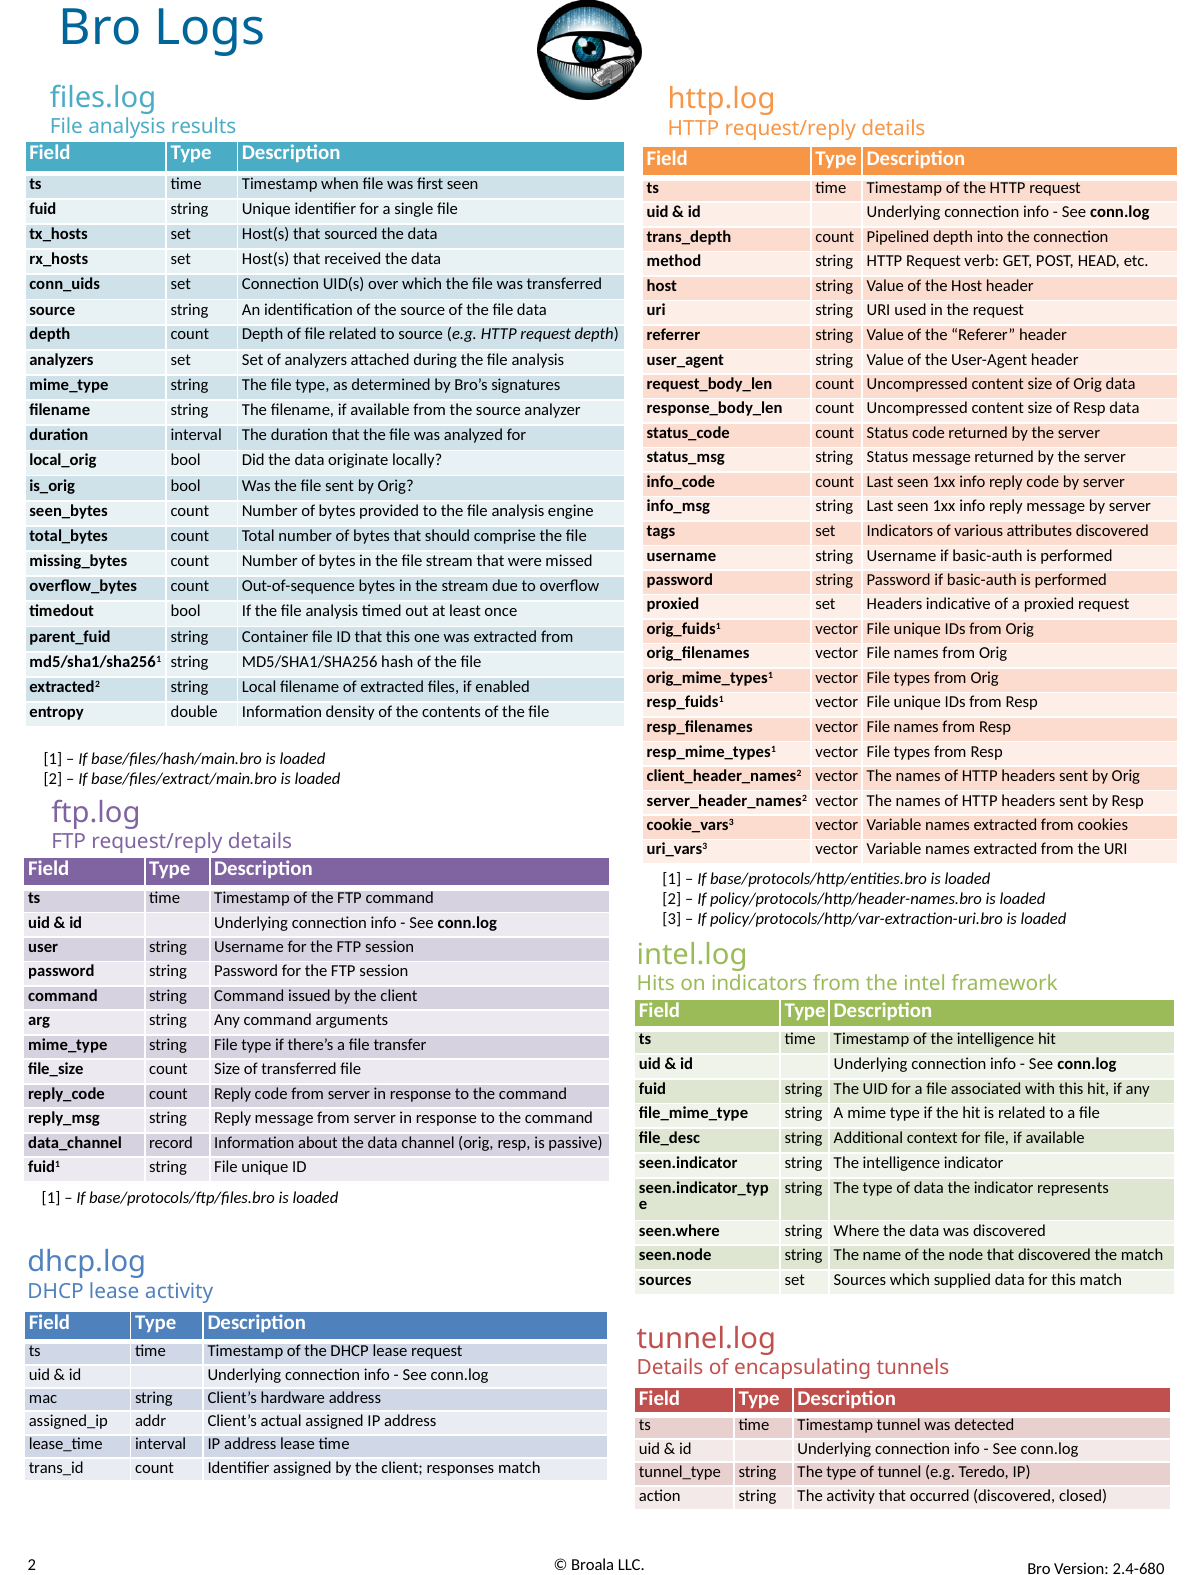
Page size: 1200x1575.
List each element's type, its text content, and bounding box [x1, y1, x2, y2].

table_cell string [167, 401, 237, 424]
table_cell Variable names extracted from the URI [863, 840, 1177, 863]
table_cell resp_fuids1 [643, 693, 810, 716]
table_cell time [146, 891, 209, 912]
table_cell resp_mime_types1 [643, 742, 810, 765]
table_cell uid & id [643, 203, 810, 226]
table_cell vector [812, 791, 861, 814]
table_cell tags [643, 522, 810, 545]
table_cell string [146, 987, 209, 1009]
table_cell rx_hosts [26, 250, 165, 273]
table_cell seen.indicator_type [635, 1179, 779, 1220]
text_box dhcp.log DHCP lease activity [12, 1235, 317, 1310]
table_cell The names of HTTP headers sent by Orig [863, 767, 1177, 790]
table_cell Headers indicative of a proxied request [863, 595, 1177, 618]
table_cell Underlying connection info - See conn.log [211, 913, 609, 936]
picture [537, 0, 643, 101]
table_cell info_msg [643, 497, 810, 520]
table_cell Variable names extracted from cookies [863, 816, 1177, 839]
table_cell Uncompressed content size of Resp data [863, 399, 1177, 422]
table_header Type [146, 861, 209, 885]
table_cell IP address lease time [204, 1436, 607, 1457]
table_cell Last seen 1xx info reply code by server [863, 473, 1177, 496]
table_cell File names from Resp [863, 718, 1177, 741]
table_cell ts [24, 891, 144, 912]
table_cell set [167, 225, 237, 248]
table_cell File unique IDs from Resp [863, 693, 1177, 716]
text_box files.log File analysis results [34, 70, 252, 146]
table_cell method [643, 252, 810, 275]
table_cell string [781, 1080, 828, 1103]
table_cell The type of tunnel (e.g. Teredo, IP) [794, 1463, 1170, 1485]
table_cell string [781, 1104, 828, 1127]
table_cell count [812, 375, 861, 398]
text_box [1] – If base/protocols/ftp/files.bro is loaded [26, 1179, 362, 1215]
table_cell time [781, 1032, 828, 1053]
table_cell Where the data was discovered [830, 1221, 1174, 1244]
table_cell Timestamp of the DHCP lease request [204, 1344, 607, 1364]
table_cell action [635, 1487, 733, 1509]
table_cell tx_hosts [26, 225, 165, 248]
table_cell Uncompressed content size of Orig data [863, 375, 1177, 398]
table_cell Status code returned by the server [863, 424, 1177, 447]
table_cell orig_filenames [643, 644, 810, 667]
table_cell record [146, 1134, 209, 1156]
table_cell fuid [635, 1080, 779, 1103]
table_cell count [167, 552, 237, 575]
table_cell fuid [26, 200, 165, 223]
table_cell uid & id [635, 1440, 733, 1461]
text_box [1] – If base/protocols/http/entities.bro is loaded [2] – If policy/protocols/http/header-names.bro is loaded [3] – If policy/protocols/http/var-extraction-uri.bro is loaded [647, 860, 1082, 936]
table_cell Connection UID(s) over which the file was transferred [238, 275, 624, 299]
table_cell Reply message from server in response to the command [211, 1109, 609, 1132]
table_cell Value of the User-Agent header [863, 350, 1177, 373]
table_cell vector [812, 620, 861, 643]
table_cell lease_time [25, 1436, 130, 1457]
table_cell File types from Resp [863, 742, 1177, 765]
table_cell count [812, 424, 861, 447]
table_cell seen.node [635, 1246, 779, 1269]
table_header Description [794, 1388, 1170, 1412]
table_cell count [812, 228, 861, 251]
table_header Description [204, 1312, 607, 1339]
table_header Field [643, 147, 810, 175]
table_cell vector [812, 840, 861, 860]
table_cell Command issued by the client [211, 987, 609, 1009]
table_cell Additional context for file, if available [830, 1129, 1174, 1152]
table_cell assigned_ip [25, 1412, 130, 1434]
table_cell count [131, 1459, 202, 1480]
table_cell count [812, 473, 861, 496]
table_cell string [781, 1179, 828, 1220]
table_cell string [812, 301, 861, 324]
table_cell string [781, 1154, 828, 1177]
table_cell [735, 1440, 792, 1461]
table_cell string [781, 1221, 828, 1244]
table_cell set [812, 522, 861, 545]
table_cell analyzers [26, 351, 165, 374]
table_cell Local filename of extracted files, if enabled [238, 678, 624, 701]
table_cell status_msg [643, 448, 810, 471]
table_cell Size of transferred file [211, 1060, 609, 1083]
table_cell time [735, 1418, 792, 1438]
table_cell file_desc [635, 1129, 779, 1152]
table_cell string [146, 938, 209, 961]
table_header Field [26, 142, 165, 171]
table_cell Status message returned by the server [863, 448, 1177, 471]
table_cell uri [643, 301, 810, 324]
table_cell data_channel [24, 1134, 144, 1156]
table_cell vector [812, 718, 861, 741]
text_box http.log HTTP request/reply details [652, 72, 941, 148]
table_cell seen_bytes [26, 502, 165, 525]
table_cell set [812, 595, 861, 618]
text_box Bro Version: 2.4-680 [1012, 1550, 1191, 1575]
table_cell password [24, 962, 144, 985]
table_header Field [635, 1388, 733, 1412]
table_cell The UID for a file associated with this hit, if any [830, 1080, 1174, 1103]
table_cell trans_depth [643, 228, 810, 251]
table_cell bool [167, 476, 237, 500]
table_cell string [167, 376, 237, 399]
table_cell resp_filenames [643, 718, 810, 741]
table_cell count [146, 1060, 209, 1083]
table_cell Out-of-sequence bytes in the stream due to overflow [238, 577, 624, 600]
table_cell reply_code [24, 1085, 144, 1107]
table_cell The duration that the file was analyzed for [238, 426, 624, 450]
table_header Type [131, 1312, 202, 1339]
table_cell entropy [26, 703, 165, 726]
table_cell timedout [26, 602, 165, 626]
table_cell client_header_names2 [643, 767, 810, 790]
table_cell filename [26, 401, 165, 424]
table_cell string [781, 1129, 828, 1152]
text_box Bro Logs [44, 0, 281, 63]
table_header Description [211, 858, 609, 885]
table_cell string [146, 1158, 209, 1179]
table_cell The activity that occurred (discovered, closed) [794, 1487, 1170, 1509]
table_cell string [167, 653, 237, 676]
table_cell vector [812, 742, 861, 765]
table_cell set [167, 275, 237, 299]
table_cell string [812, 497, 861, 520]
table_cell HTTP Request verb: GET, POST, HEAD, etc. [863, 252, 1177, 275]
table_cell file_size [24, 1060, 144, 1083]
table_cell vector [812, 816, 861, 839]
table_cell total_bytes [26, 527, 165, 550]
table_cell orig_mime_types1 [643, 669, 810, 692]
table_cell string [167, 678, 237, 701]
table_cell The file type, as determined by Bro’s signatures [238, 376, 624, 399]
table_cell referrer [643, 326, 810, 349]
table_cell string [735, 1487, 792, 1509]
table_cell string [781, 1246, 828, 1269]
table_cell missing_bytes [26, 552, 165, 575]
table_cell Last seen 1xx info reply message by server [863, 497, 1177, 520]
table_cell [781, 1055, 828, 1078]
table_cell File unique IDs from Orig [863, 620, 1177, 643]
table_header Type [735, 1388, 792, 1412]
table_cell count [167, 577, 237, 600]
table_cell count [146, 1085, 209, 1107]
table_cell Container file ID that this one was extracted from [238, 627, 624, 651]
table_cell uid & id [635, 1055, 779, 1078]
table_cell The names of HTTP headers sent by Resp [863, 791, 1177, 814]
table_cell string [146, 1011, 209, 1034]
table_cell file_mime_type [635, 1104, 779, 1127]
table_cell Underlying connection info - See conn.log [794, 1440, 1170, 1461]
table_cell Set of analyzers attached during the file analysis [238, 351, 624, 374]
table_header Type [167, 146, 237, 171]
table_header Type [781, 1003, 828, 1026]
table_cell tunnel_type [635, 1463, 733, 1485]
table_cell Information about the data channel (orig, resp, is passive) [211, 1134, 609, 1156]
table_cell bool [167, 602, 237, 626]
table_cell count [812, 399, 861, 422]
table_cell Username if basic-auth is performed [863, 546, 1177, 569]
table_cell is_orig [26, 476, 165, 500]
table_cell interval [131, 1436, 202, 1457]
table_cell Timestamp when file was first seen [238, 176, 624, 198]
table_cell time [167, 176, 237, 198]
table_cell uri_vars3 [643, 840, 810, 863]
table_cell password [643, 571, 810, 594]
table_cell The name of the node that discovered the match [830, 1246, 1174, 1269]
table_cell A mime type if the hit is related to a file [830, 1104, 1174, 1127]
table_cell vector [812, 669, 861, 692]
table_cell Host(s) that sourced the data [238, 225, 624, 248]
table_header Description [238, 142, 624, 171]
table_cell mime_type [26, 376, 165, 399]
table_cell proxied [643, 595, 810, 618]
table_cell Client’s actual assigned IP address [204, 1412, 607, 1434]
table_cell string [167, 300, 237, 324]
table_cell string [146, 1036, 209, 1058]
table_cell Number of bytes provided to the file analysis engine [238, 502, 624, 525]
table_cell mac [25, 1389, 130, 1410]
table_cell string [146, 962, 209, 985]
table_cell count [167, 326, 237, 349]
table_cell seen.indicator [635, 1154, 779, 1177]
table_cell Did the data originate locally? [238, 451, 624, 475]
table_cell Was the file sent by Orig? [238, 476, 624, 500]
table_cell File names from Orig [863, 644, 1177, 667]
table_cell count [167, 527, 237, 550]
table_cell uid & id [25, 1366, 130, 1387]
table_cell time [131, 1344, 202, 1364]
table_cell uid & id [24, 913, 144, 936]
table_cell The type of data the indicator represents [830, 1179, 1174, 1220]
table_cell Pipelined depth into the connection [863, 228, 1177, 251]
table_cell response_body_len [643, 399, 810, 422]
table_cell Number of bytes in the file stream that were missed [238, 552, 624, 575]
table_cell vector [812, 644, 861, 667]
table_cell The intelligence indicator [830, 1154, 1174, 1177]
table_cell File type if there’s a file transfer [211, 1036, 609, 1058]
table_header Description [863, 147, 1177, 175]
table_cell string [812, 571, 861, 594]
table_cell string [812, 277, 861, 300]
table_cell status_code [643, 424, 810, 447]
table_header Field [25, 1312, 130, 1339]
table_cell string [735, 1463, 792, 1485]
table_cell string [812, 350, 861, 373]
table_cell Total number of bytes that should comprise the file [238, 527, 624, 550]
table_cell double [167, 703, 237, 726]
table_cell set [781, 1271, 828, 1294]
table_cell URI used in the request [863, 301, 1177, 324]
table_cell cookie_vars3 [643, 816, 810, 839]
table_cell vector [812, 693, 861, 716]
table_cell Timestamp tunnel was detected [794, 1418, 1170, 1438]
table_cell command [24, 987, 144, 1009]
table_cell server_header_names2 [643, 791, 810, 814]
table_cell md5/sha1/sha2561 [26, 653, 165, 676]
table_cell Timestamp of the intelligence hit [830, 1032, 1174, 1053]
table_cell Underlying connection info - See conn.log [204, 1366, 607, 1387]
table_cell ts [643, 181, 810, 201]
text_box ftp.log FTP request/reply details [36, 796, 308, 861]
table_cell File unique ID [211, 1158, 609, 1181]
table_cell mime_type [24, 1036, 144, 1058]
table_cell time [812, 181, 861, 201]
table_cell orig_fuids1 [643, 620, 810, 643]
table_cell The filename, if available from the source analyzer [238, 401, 624, 424]
table_cell MD5/SHA1/SHA256 hash of the file [238, 653, 624, 676]
table_cell parent_fuid [26, 627, 165, 651]
table_cell string [167, 627, 237, 651]
table_cell Underlying connection info - See conn.log [830, 1055, 1174, 1078]
table_cell trans_id [25, 1459, 130, 1480]
table_cell string [812, 546, 861, 569]
table_cell addr [131, 1412, 202, 1434]
table_cell info_code [643, 473, 810, 496]
table_cell reply_msg [24, 1109, 144, 1132]
table_cell local_orig [26, 451, 165, 475]
table_cell Unique identifier for a single file [238, 200, 624, 223]
table_cell ts [26, 176, 165, 198]
text_box tunnel.log Details of encapsulating tunnels [621, 1311, 1060, 1387]
table_cell fuid1 [24, 1158, 144, 1181]
table_cell depth [26, 326, 165, 349]
table_cell string [131, 1389, 202, 1410]
text_box intel.log Hits on indicators from the intel framework [621, 927, 1171, 1003]
table_cell Depth of file related to source (e.g. HTTP request depth) [238, 326, 624, 349]
text_box [1] – If base/files/hash/main.bro is loaded [2] – If base/files/extract/main.bro is loaded [28, 740, 360, 796]
table_cell extracted2 [26, 678, 165, 701]
table_cell Password for the FTP session [211, 962, 609, 985]
table_cell user [24, 938, 144, 961]
table_cell set [167, 351, 237, 374]
table_cell [131, 1366, 202, 1387]
text_box © Broala LLC. [538, 1546, 664, 1575]
table_cell sources [635, 1271, 779, 1294]
table_cell Username for the FTP session [211, 938, 609, 961]
table_cell ts [635, 1032, 779, 1053]
table_cell string [146, 1109, 209, 1132]
table_cell Timestamp of the HTTP request [863, 181, 1177, 201]
table_cell Indicators of various attributes discovered [863, 522, 1177, 545]
table_cell seen.where [635, 1221, 779, 1244]
table_cell string [812, 448, 861, 471]
table_cell [146, 913, 209, 936]
table_cell interval [167, 426, 237, 450]
text_box 2 [12, 1546, 51, 1575]
table_cell Timestamp of the FTP command [211, 891, 609, 912]
table_cell bool [167, 451, 237, 475]
table_cell Host(s) that received the data [238, 250, 624, 273]
table_cell string [167, 200, 237, 223]
table_cell Client’s hardware address [204, 1389, 607, 1410]
table_cell Value of the Host header [863, 277, 1177, 300]
table_cell Information density of the contents of the file [238, 703, 624, 726]
table_cell Value of the “Referer” header [863, 326, 1177, 349]
table_cell overflow_bytes [26, 577, 165, 600]
table_cell username [643, 546, 810, 569]
table_cell source [26, 300, 165, 324]
table_cell An identification of the source of the file data [238, 300, 624, 324]
table_cell Sources which supplied data for this match [830, 1271, 1174, 1294]
table_header Description [830, 1000, 1174, 1026]
table_cell Identifier assigned by the client; responses match [204, 1459, 607, 1480]
table_header Field [635, 1003, 779, 1026]
table_cell If the file analysis timed out at least once [238, 602, 624, 626]
table_cell Reply code from server in response to the command [211, 1085, 609, 1107]
table_cell File types from Orig [863, 669, 1177, 692]
table_cell count [167, 502, 237, 525]
table_header Type [812, 148, 861, 175]
table_cell set [167, 250, 237, 273]
table_cell host [643, 277, 810, 300]
table_cell duration [26, 426, 165, 450]
table_cell vector [812, 767, 861, 790]
table_cell Password if basic-auth is performed [863, 571, 1177, 594]
table_cell Underlying connection info - See conn.log [863, 203, 1177, 226]
table_cell ts [635, 1418, 733, 1438]
table_cell string [812, 252, 861, 275]
table_cell conn_uids [26, 275, 165, 299]
table_cell arg [24, 1011, 144, 1034]
table_cell user_agent [643, 350, 810, 373]
table_header Field [24, 858, 144, 885]
table_cell [812, 203, 861, 226]
table_cell string [812, 326, 861, 349]
table_cell request_body_len [643, 375, 810, 398]
table_cell Any command arguments [211, 1011, 609, 1034]
table_cell ts [25, 1344, 130, 1364]
